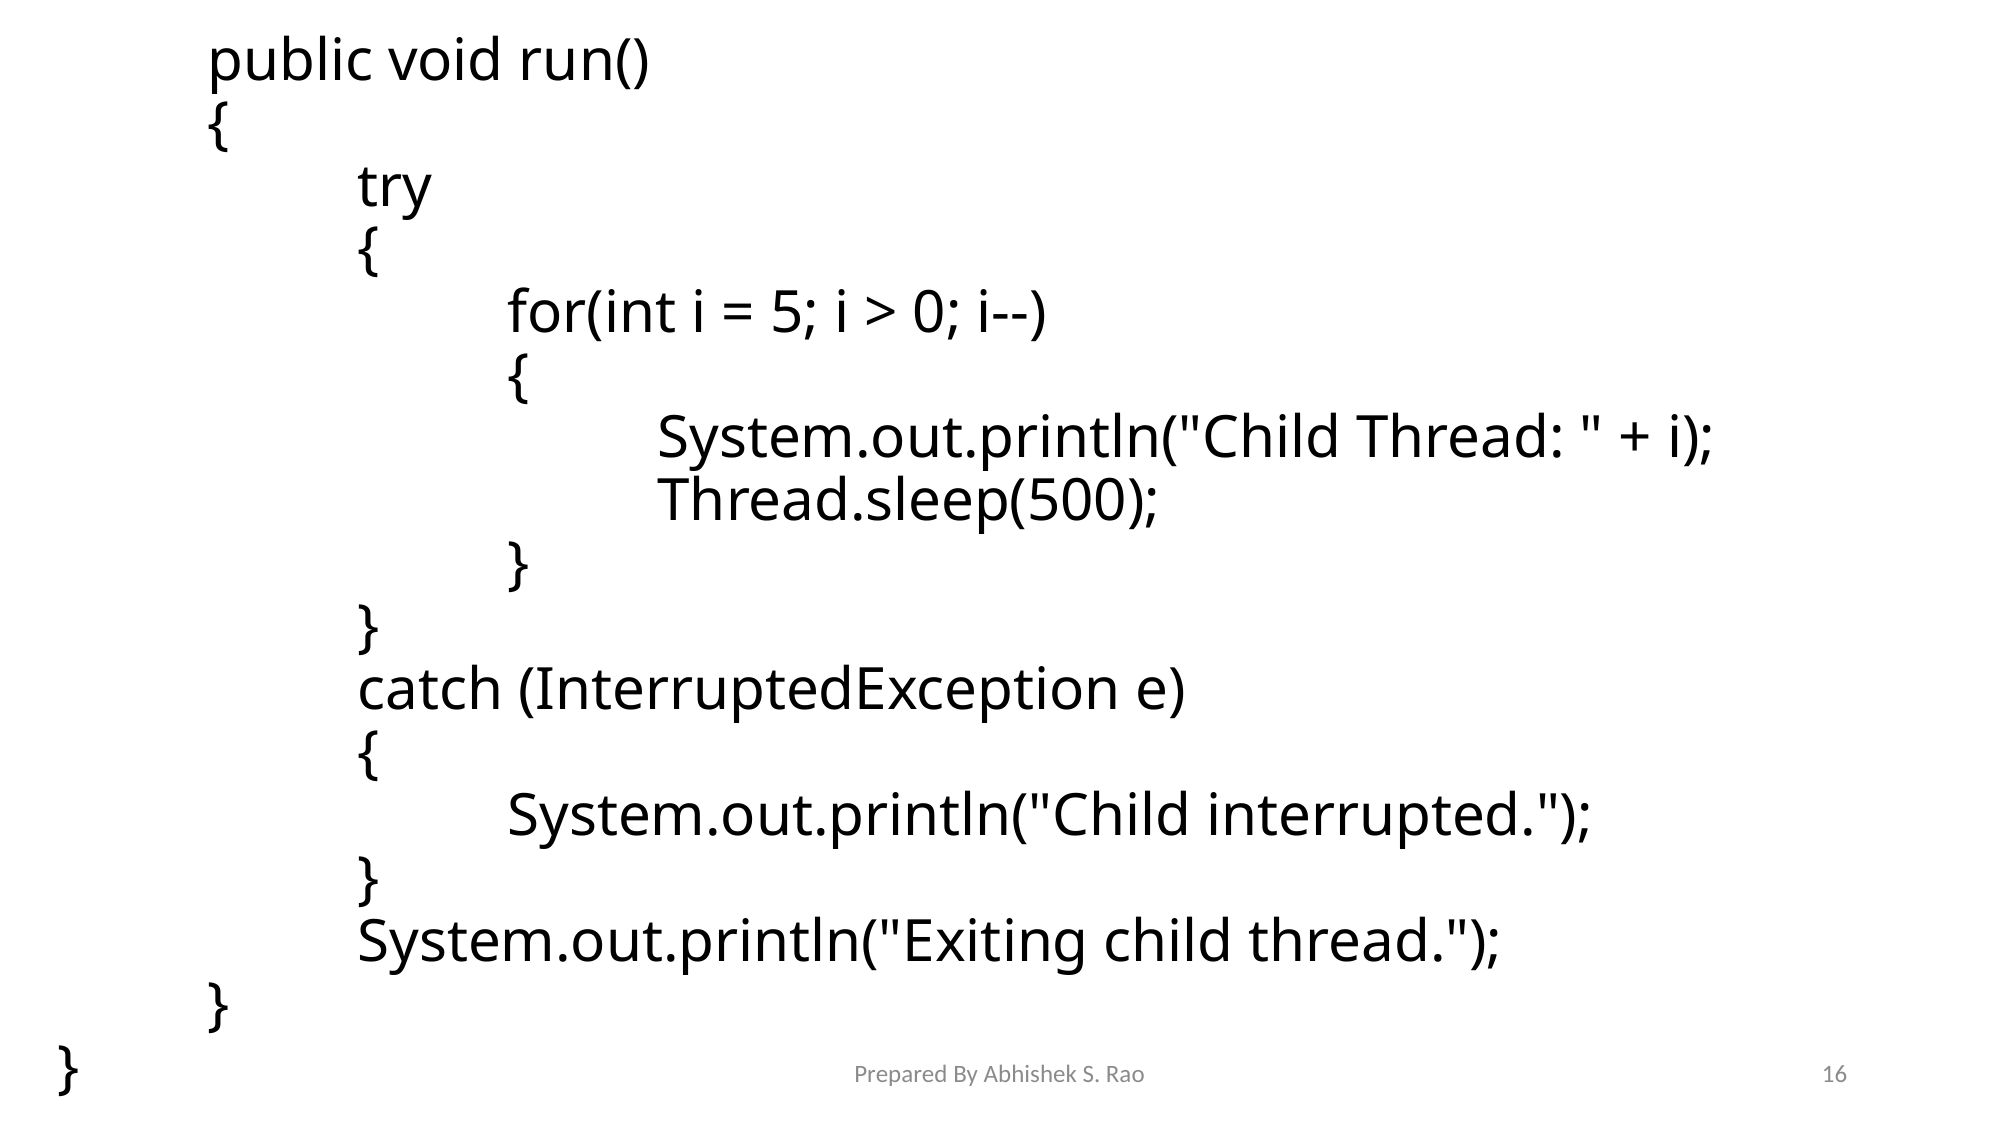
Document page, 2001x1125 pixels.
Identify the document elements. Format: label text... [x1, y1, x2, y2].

footer Prepared By Abhishek S. Rao [662, 1042, 1338, 1103]
list public void run() { try { for(int i = 5; i > 0; i--) { System.out.println("Child Thread: " + i); Thread.sleep(500); } } catch (InterruptedException e) { System.out.println("Child interrupted."); } System.out.println("Exiting child thread."); } } [42, 22, 1953, 1014]
slide_number 16 [1412, 1042, 1863, 1103]
